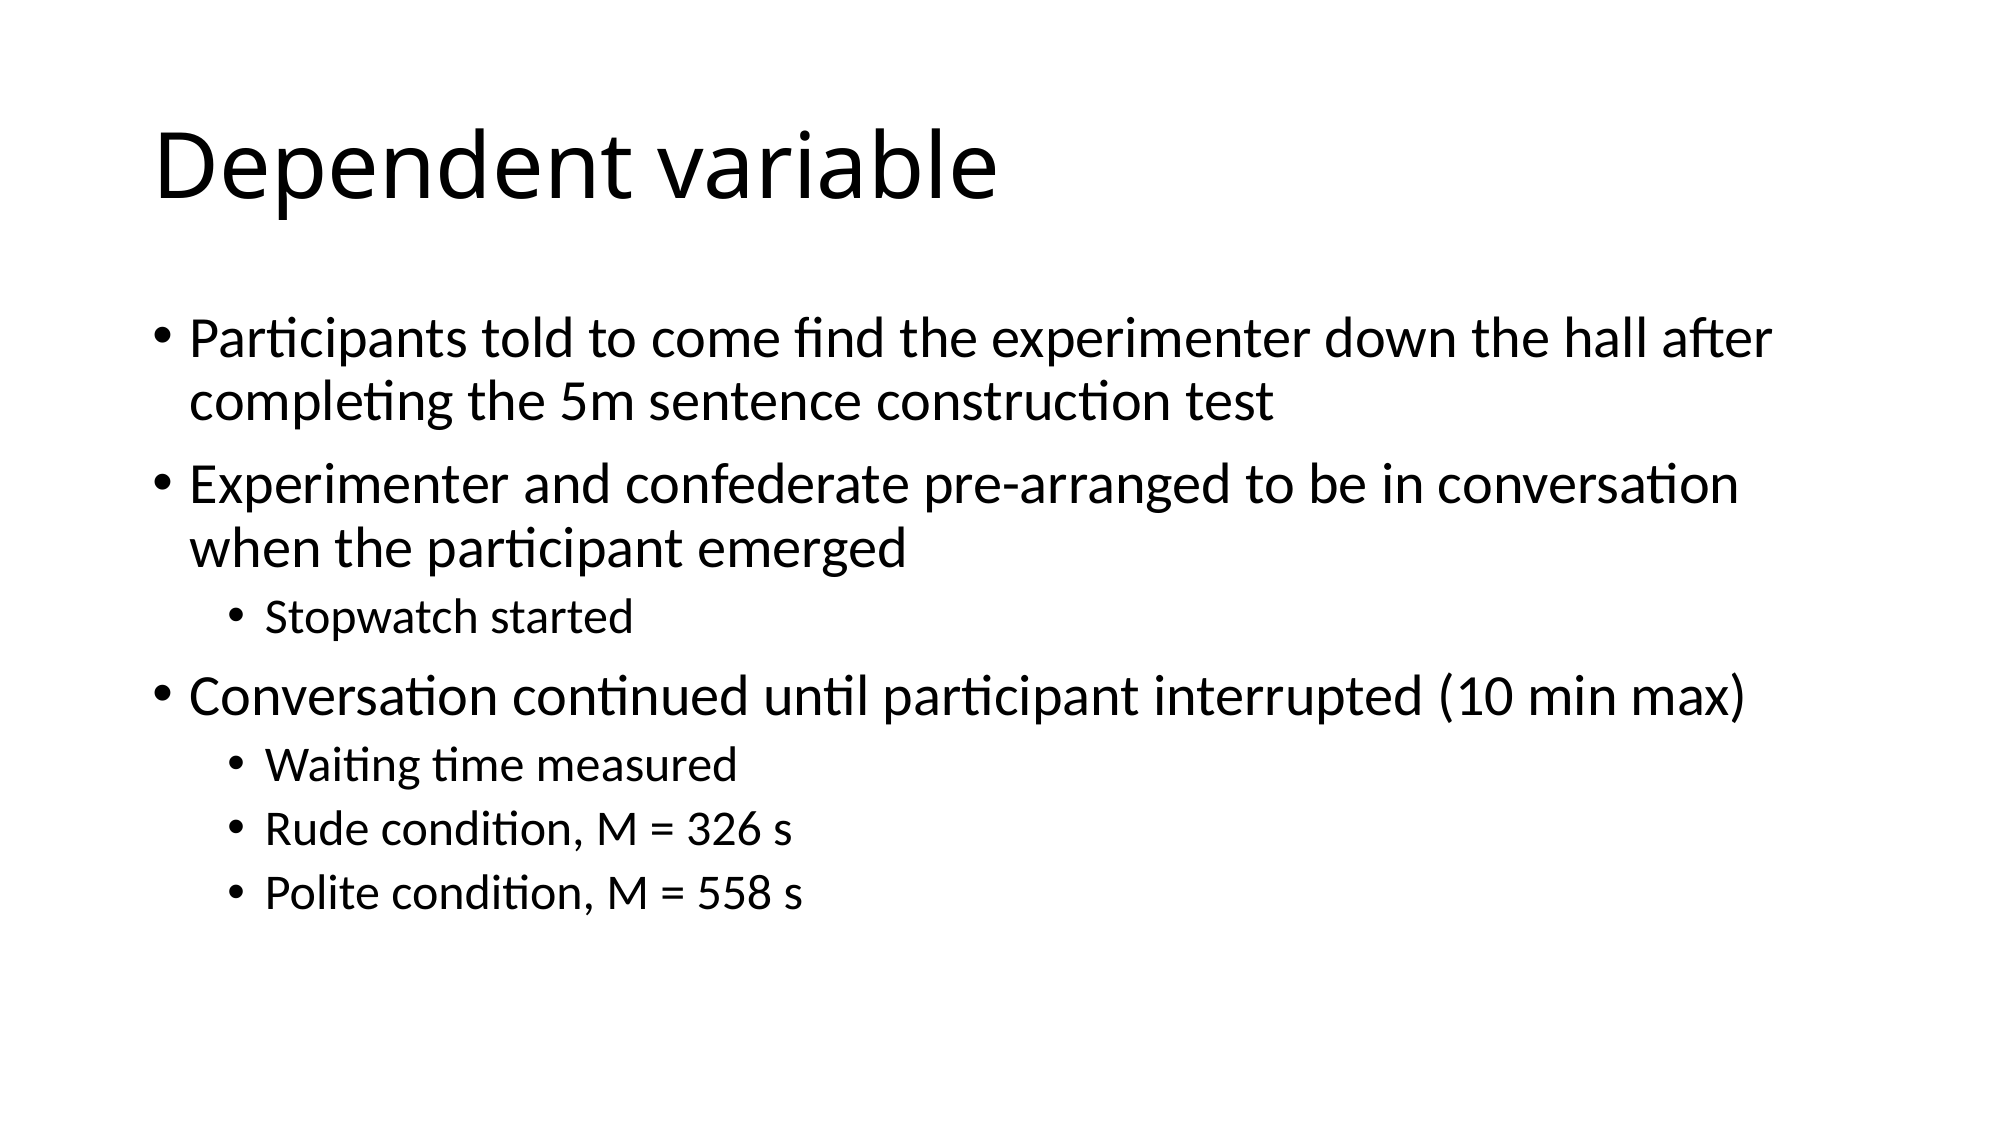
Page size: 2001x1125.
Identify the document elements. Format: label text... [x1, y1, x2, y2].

list Participants told to come find the experimenter down the hall after completing the 5m sentence construction test Experimenter and confederate pre-arranged to be in conversation when the participant emerged Stopwatch started Conversation continued until participant interrupted (10 min max) Waiting time measured Rude condition, M = 326 s Polite condition, M = 558 s [137, 299, 1863, 1014]
title Dependent variable [137, 59, 1863, 278]
